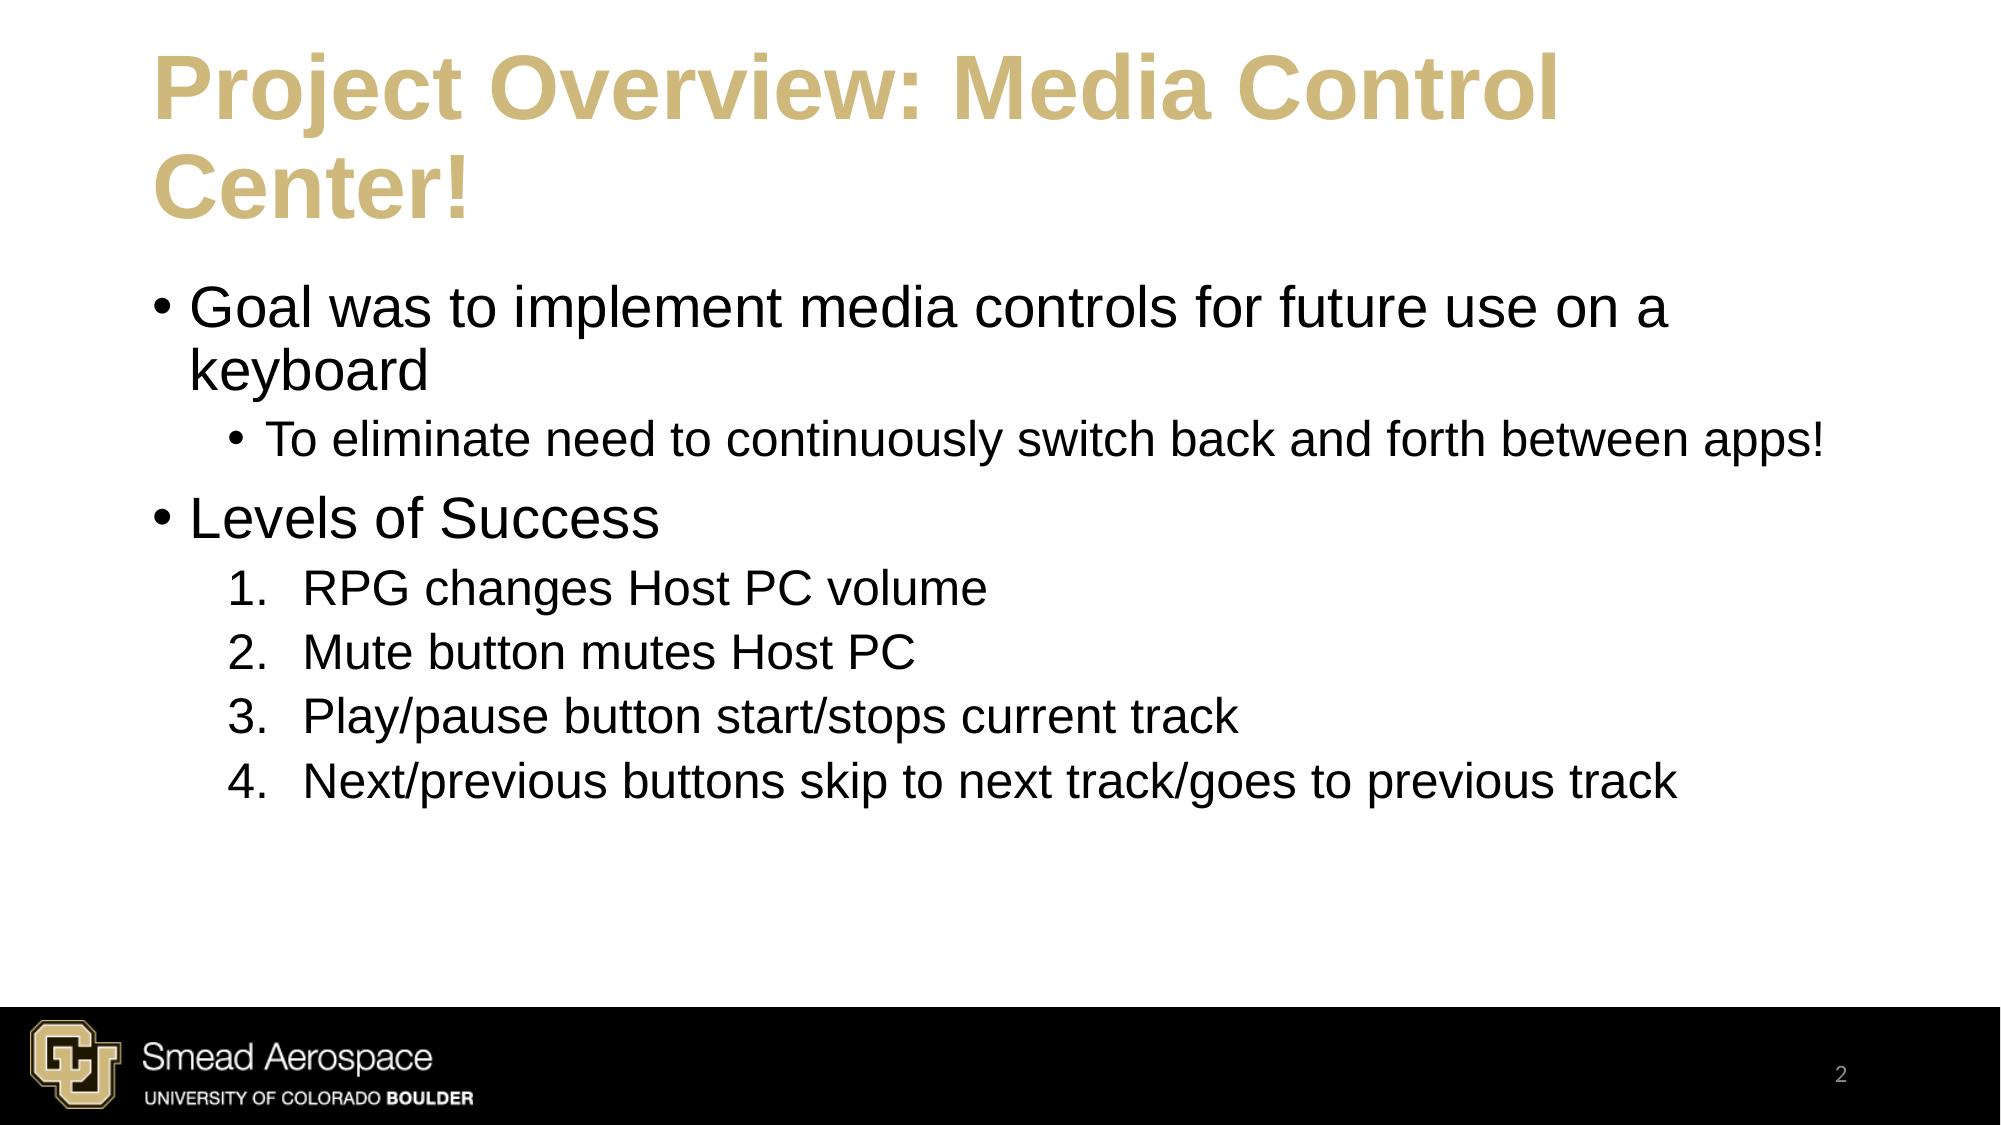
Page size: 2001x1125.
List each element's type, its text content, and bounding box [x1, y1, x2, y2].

list Goal was to implement media controls for future use on a keyboard To eliminate need to continuously switch back and forth between apps! Levels of Success RPG changes Host PC volume Mute button mutes Host PC Play/pause button start/stops current track Next/previous buttons skip to next track/goes to previous track [137, 269, 1863, 984]
picture [30, 1020, 473, 1109]
slide_number 2 [1412, 1042, 1863, 1103]
title Project Overview: Media Control Center! [137, 30, 1863, 248]
